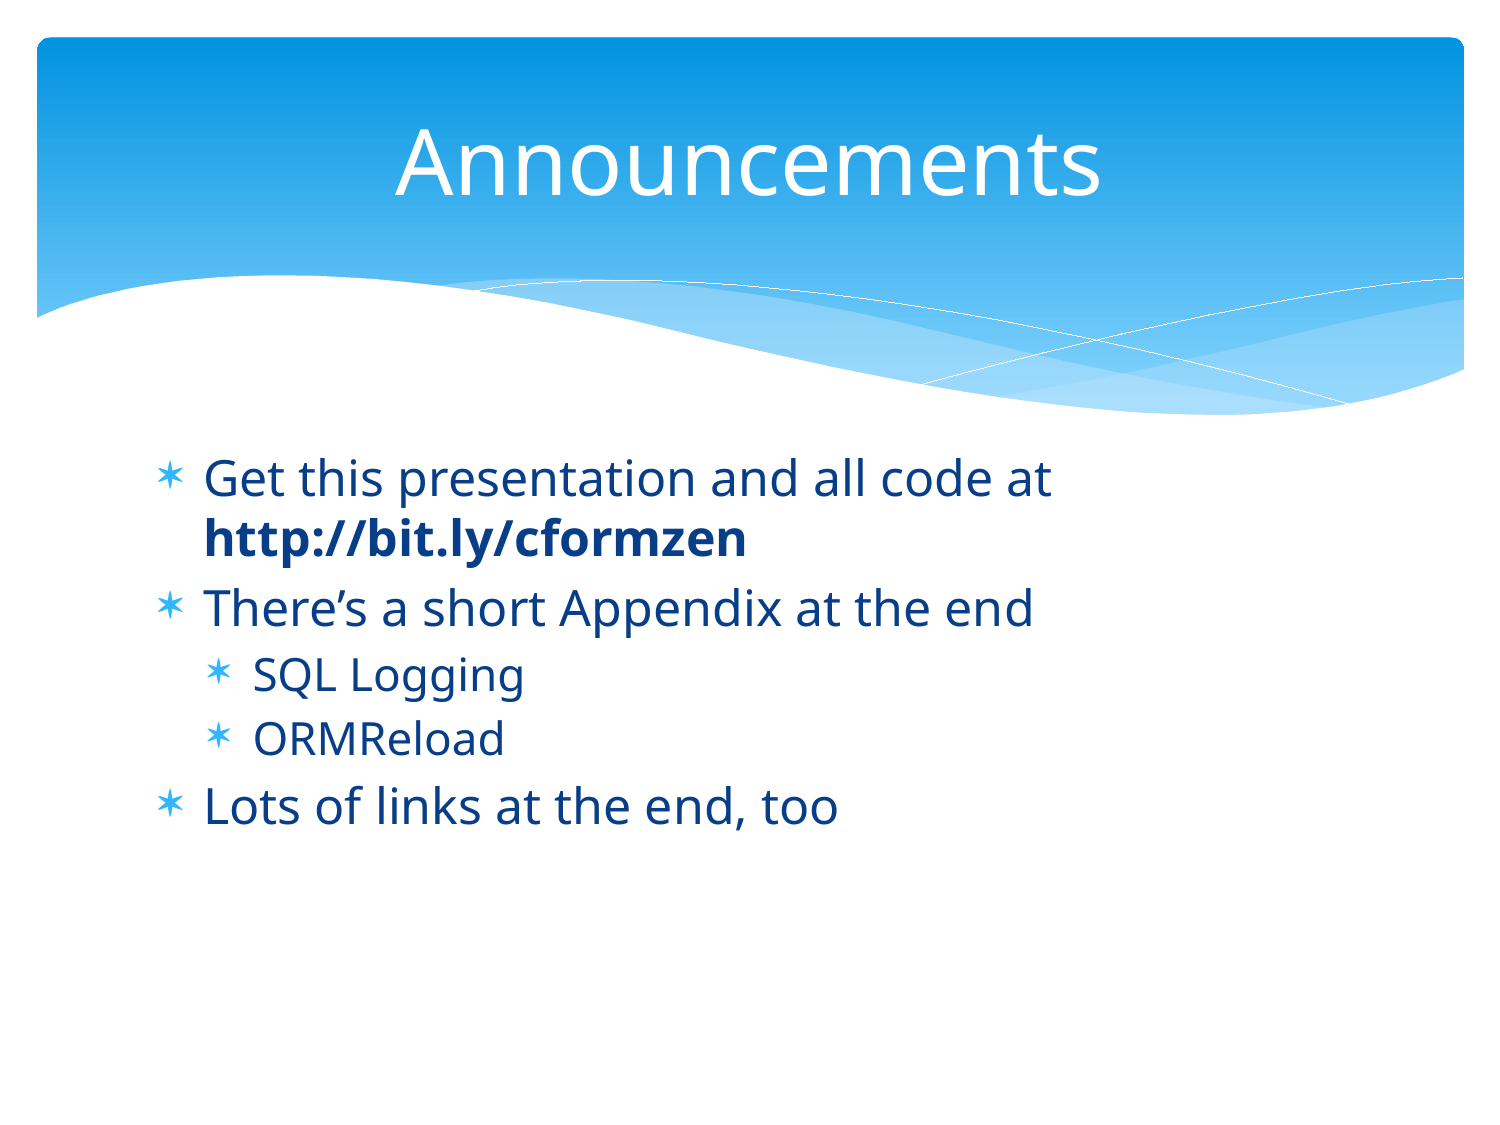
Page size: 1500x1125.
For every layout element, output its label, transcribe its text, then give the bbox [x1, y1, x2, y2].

title Announcements [75, 55, 1425, 261]
list Get this presentation and all code at http://bit.ly/cformzen There’s a short Appendix at the end SQL Logging ORMReload Lots of links at the end, too [143, 438, 1359, 1005]
